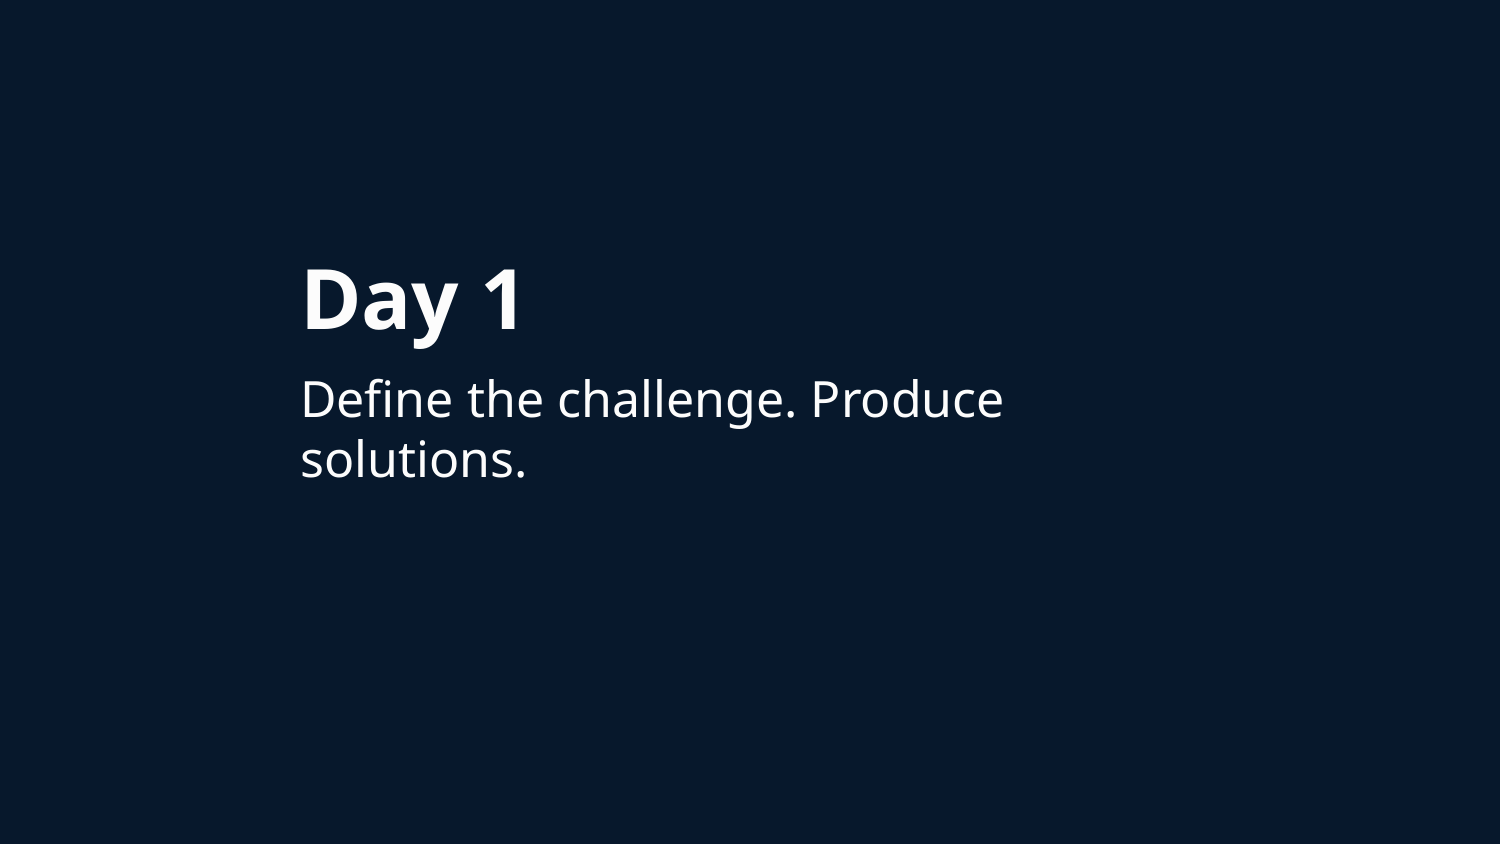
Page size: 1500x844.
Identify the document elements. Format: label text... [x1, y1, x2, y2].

title Day 1 Define the challenge. Produce solutions. [285, 231, 1255, 519]
